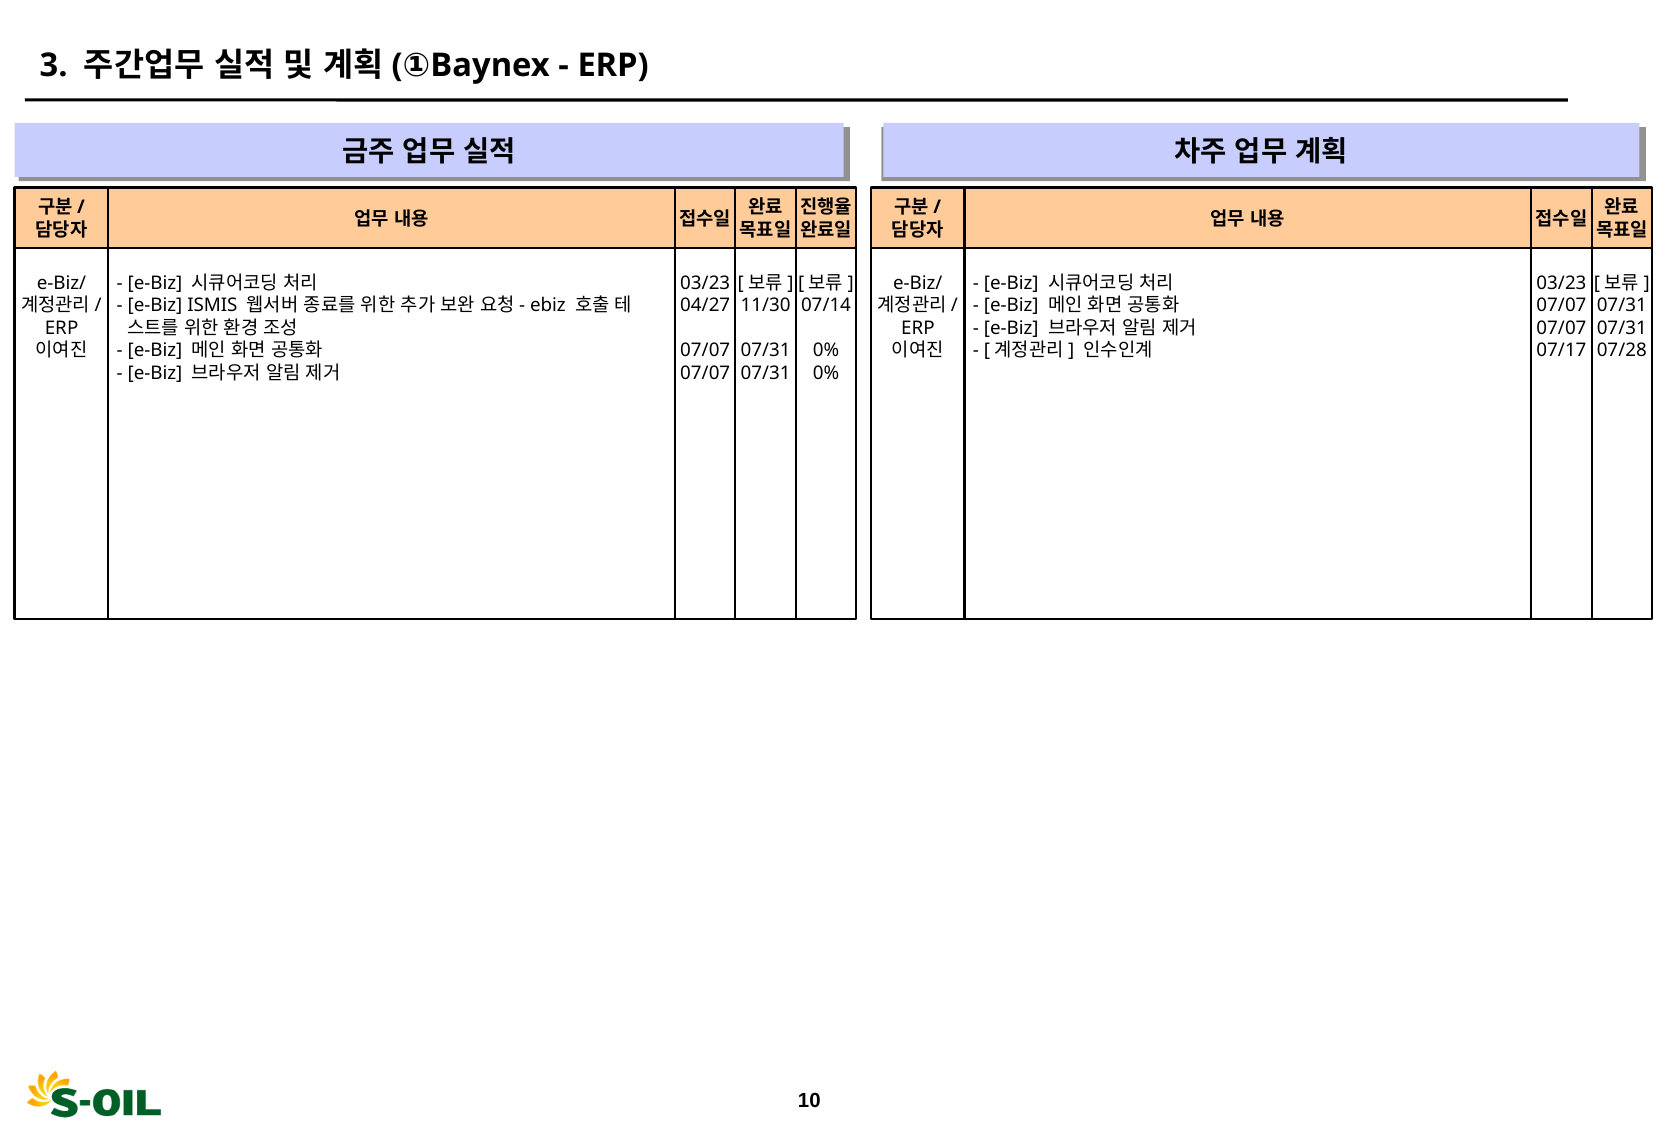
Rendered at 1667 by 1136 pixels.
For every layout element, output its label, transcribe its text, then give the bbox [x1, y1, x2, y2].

text_box 구분/ 담당자 [870, 187, 964, 247]
text_box 업무 내용 [108, 187, 675, 247]
text_box " " [18, 127, 850, 182]
text_box 차주 업무 계획 [883, 122, 1640, 177]
text_box 03/23 04/27 07/07 07/07 [675, 247, 736, 619]
text_box e-Biz/ 계정관리/ ERP 이여진 [870, 247, 964, 619]
text_box 접수일 [675, 187, 735, 247]
text_box " " [881, 127, 1646, 182]
text_box 완료 목표일 [1591, 187, 1653, 247]
text_box [964, 247, 1532, 619]
text_box [보류] 07/31 07/31 07/28 [1592, 247, 1653, 619]
text_box [보류] 07/14 0% 0% [795, 247, 857, 619]
text_box 금주 업무 실적 [14, 122, 844, 177]
text_box [108, 247, 675, 619]
text_box [보류] 11/30 07/31 07/31 [736, 247, 795, 619]
text_box 3. 주간업무 실적 및 계획(①Baynex - ERP) [39, 43, 1019, 107]
text_box 완료 목표일 [735, 187, 795, 247]
text_box 03/23 07/07 07/07 07/17 [1532, 247, 1592, 619]
text_box e-Biz/ 계정관리/ ERP 이여진 [14, 247, 108, 619]
text_box 업무 내용 [964, 187, 1531, 247]
text_box 진행율 완료일 [795, 187, 857, 247]
text_box 접수일 [1531, 187, 1591, 247]
text_box 구분/ 담당자 [14, 187, 108, 247]
